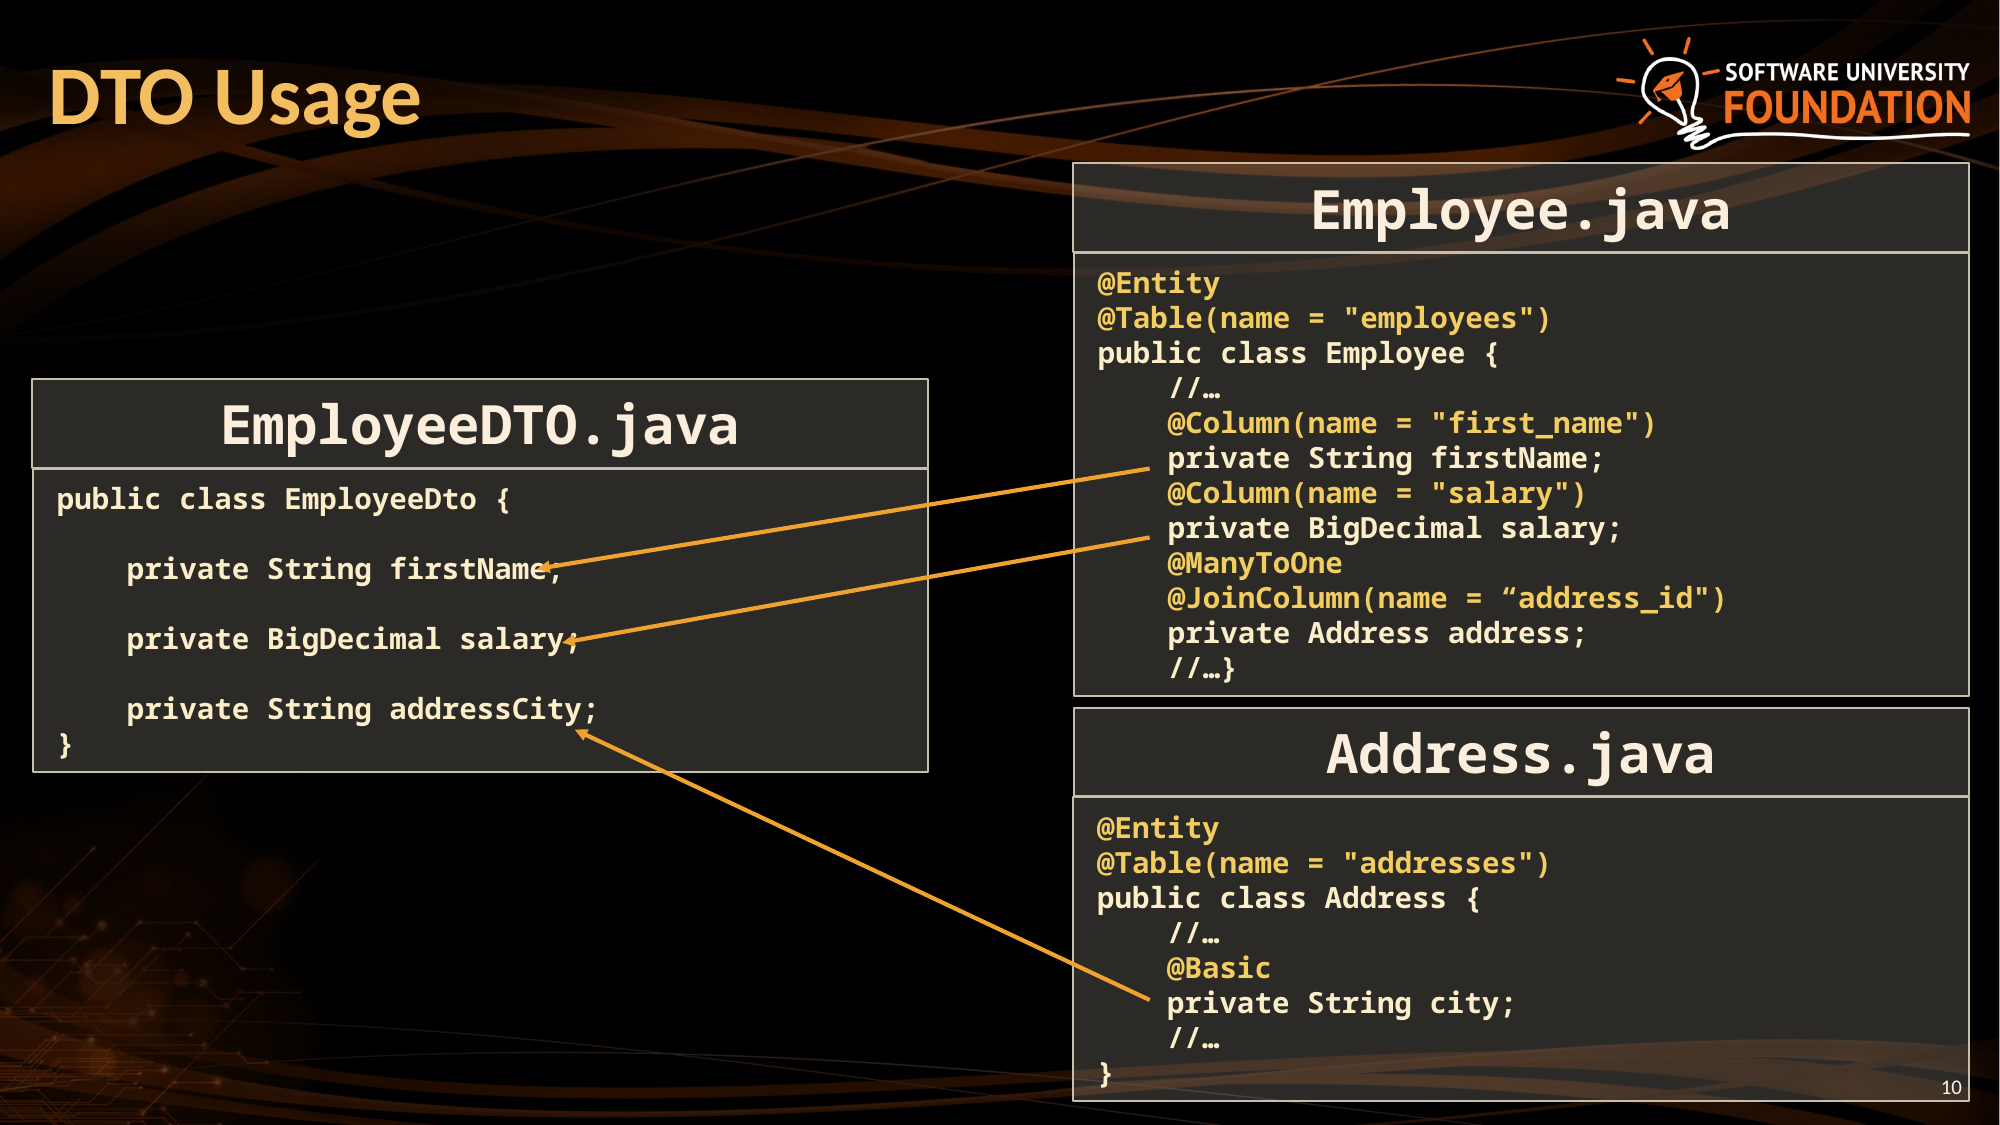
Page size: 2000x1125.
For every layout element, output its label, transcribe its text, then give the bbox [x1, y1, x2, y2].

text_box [562, 569, 1150, 643]
text_box EmployeeDTO.java [32, 379, 929, 468]
title DTO Usage [30, 6, 1602, 189]
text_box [574, 729, 1150, 1000]
text_box Employee.java [1073, 163, 1970, 252]
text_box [537, 468, 1150, 569]
text_box Address.java [1074, 707, 1970, 797]
text_box public class EmployeeDto { private String firstName; private BigDecimal salary; private String addressCity; } [33, 468, 929, 772]
picture [0, 0, 2000, 1125]
text_box @Entity @Table(name = "employees") public class Employee { //… @Column(name = "first_name") private String firstName; @Column(name = "salary") private BigDecimal salary; @ManyToOne @JoinColumn(name = “address_id") private Address address; //…} [1074, 252, 1970, 696]
text_box @Entity @Table(name = "addresses") public class Address { //… @Basic private String city; //… } [1073, 797, 1970, 1101]
